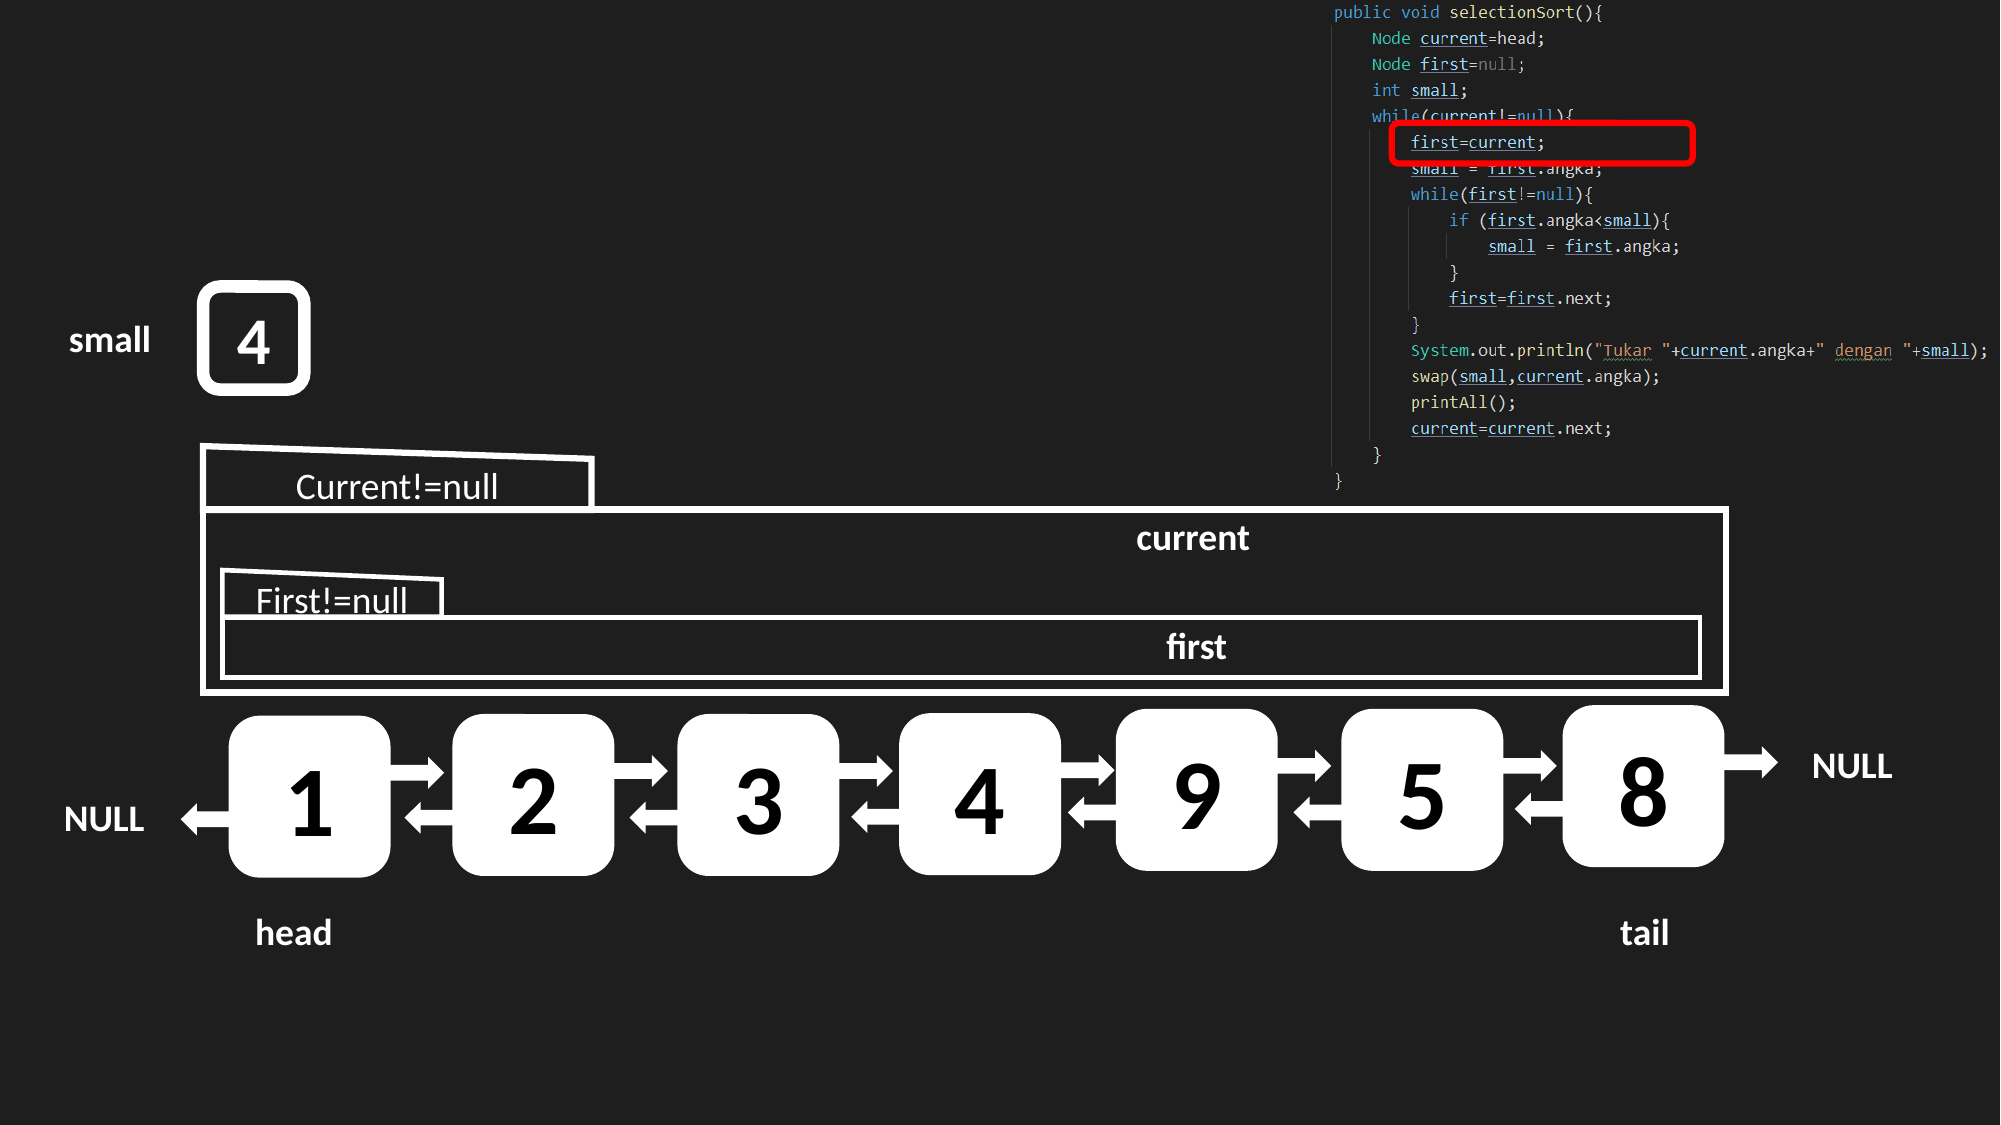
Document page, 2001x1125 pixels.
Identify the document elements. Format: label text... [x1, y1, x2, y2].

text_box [182, 721, 443, 872]
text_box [203, 446, 1727, 693]
picture [1311, 0, 1996, 499]
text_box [1069, 715, 1330, 865]
text_box NULL [48, 786, 160, 847]
text_box head [240, 900, 348, 961]
text_box tail [1605, 900, 1685, 961]
text_box small [54, 307, 167, 368]
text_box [1330, 715, 1556, 865]
text_box 4 [202, 285, 306, 391]
text_box NULL [1797, 733, 1908, 794]
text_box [1516, 711, 1777, 861]
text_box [406, 720, 631, 870]
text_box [852, 719, 1114, 869]
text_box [222, 570, 1700, 678]
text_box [631, 720, 892, 870]
